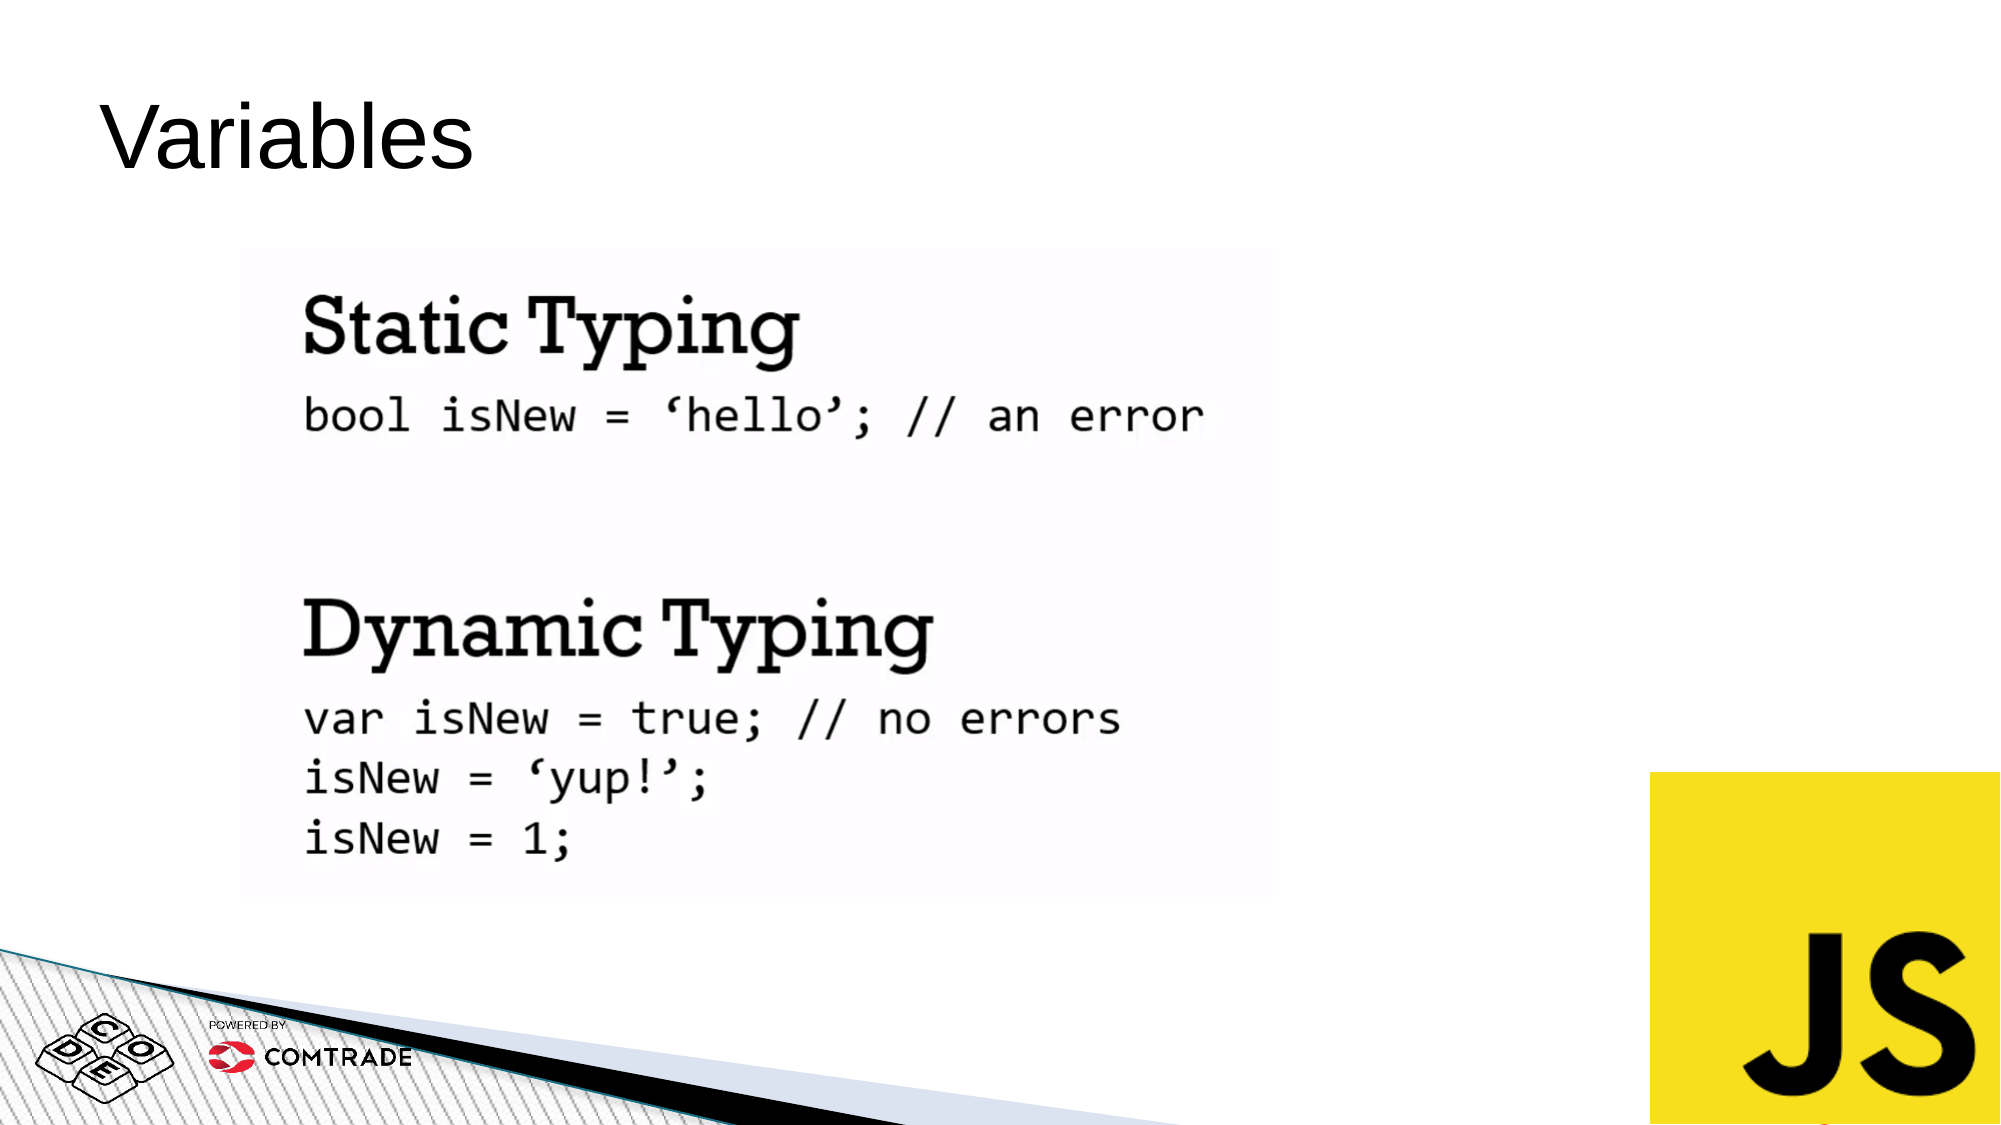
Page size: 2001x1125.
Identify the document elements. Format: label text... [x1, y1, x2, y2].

picture [1649, 772, 2001, 1125]
picture [241, 247, 1274, 899]
picture [0, 952, 724, 1125]
title Variables [99, 44, 1900, 233]
